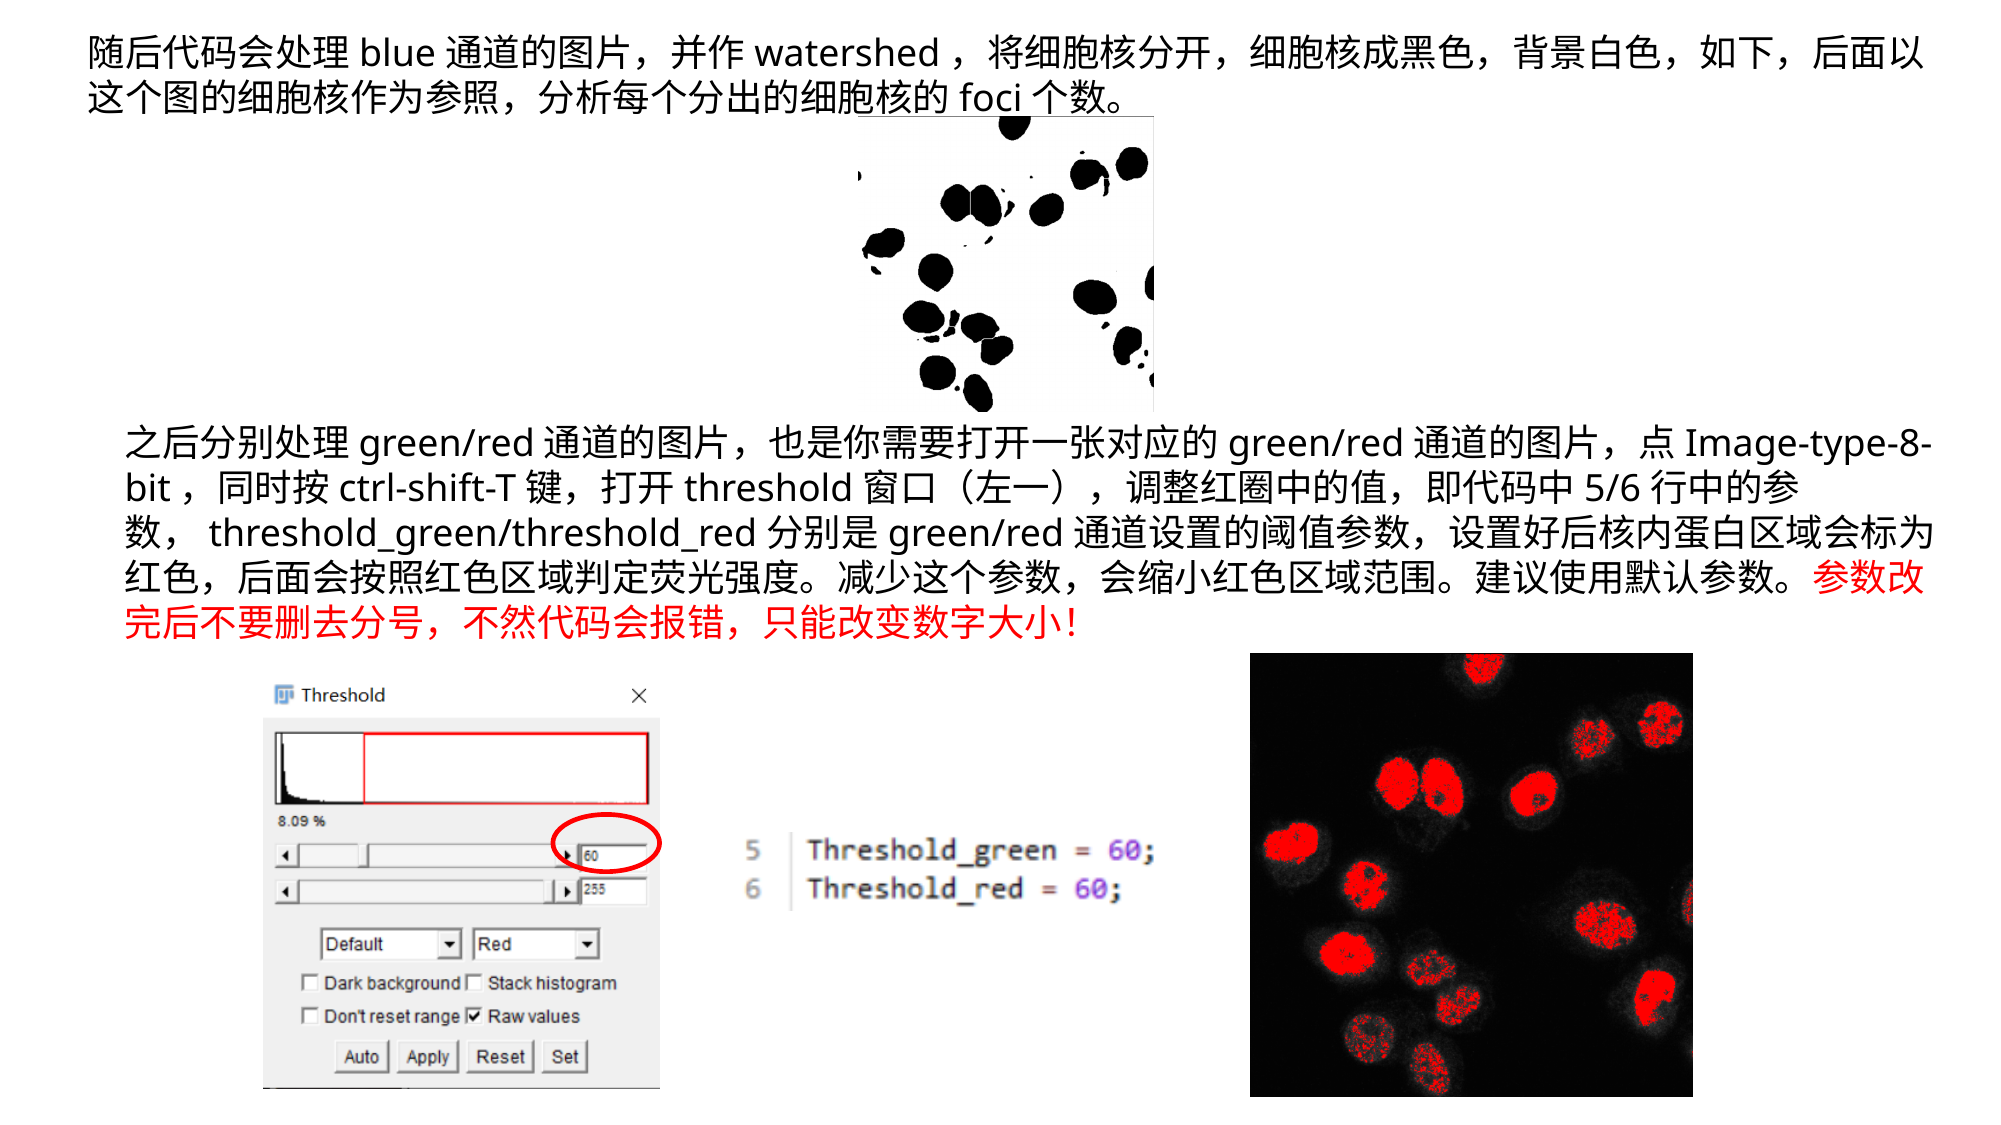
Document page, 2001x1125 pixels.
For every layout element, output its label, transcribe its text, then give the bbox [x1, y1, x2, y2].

picture [722, 832, 1175, 911]
text_box 随后代码会处理blue通道的图片，并作watershed，将细胞核分开，细胞核成黑色，背景白色，如下，后面以 这个图的细胞核作为参照，分析每个分出的细胞核的foci个数。 [72, 21, 1940, 127]
picture [263, 675, 660, 1089]
picture [1250, 653, 1693, 1097]
text_box 之后分别处理green/red通道的图片，也是你需要打开一张对应的green/red通道的图片，点Image-type-8-bit，同时按ctrl-shift-T键，打开threshold窗口（左一），调整红圈中的值，即代码中5/6行中的参数，threshold_green/threshold_red分别是green/red通道设置的阈值参数，设置好后核内蛋白区域会标为红色，后面会按照红色区域判定荧光强度。减少这个参数，会缩小红色区域范围。建议使用默认参数。参数改完后不要删去分号，不然代码会报错，只能改变数字大小！ [109, 411, 1960, 652]
picture [858, 116, 1154, 412]
